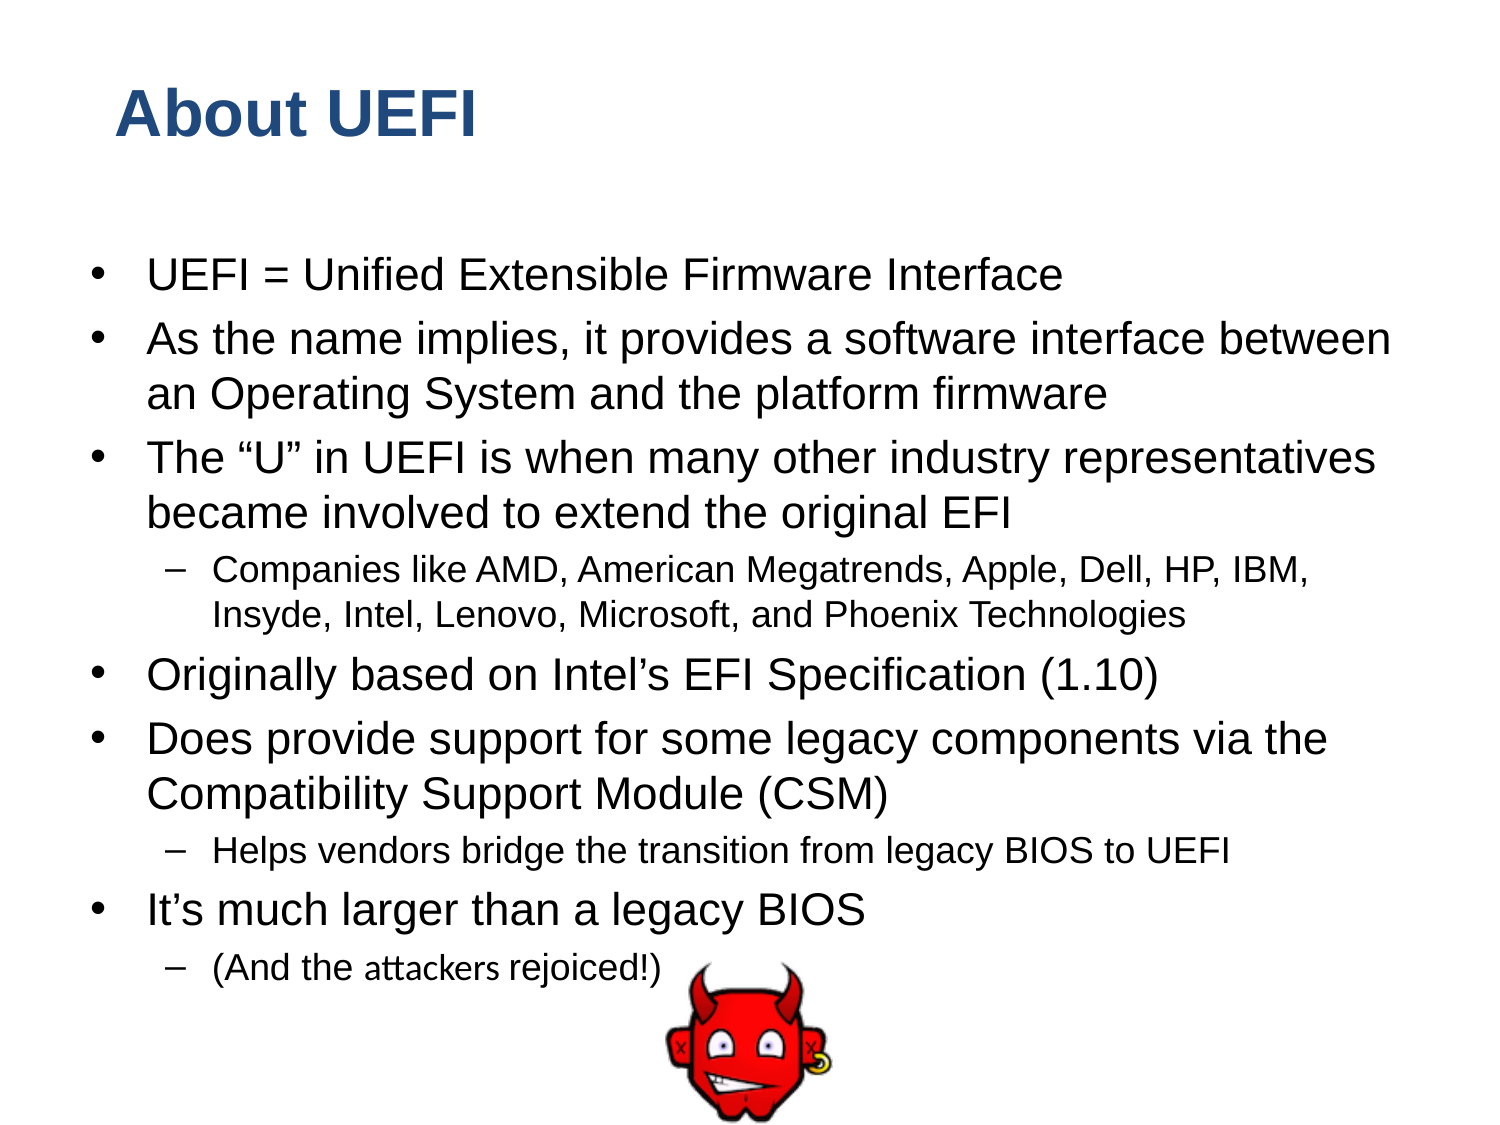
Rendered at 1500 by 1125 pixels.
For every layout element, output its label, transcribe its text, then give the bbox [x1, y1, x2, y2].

text_box About UEFI [99, 45, 1450, 188]
list UEFI = Unified Extensible Firmware Interface As the name implies, it provides a software interface between an Operating System and the platform firmware The “U” in UEFI is when many other industry representatives became involved to extend the original EFI Companies like AMD, American Megatrends, Apple, Dell, HP, IBM, Insyde, Intel, Lenovo, Microsoft, and Phoenix Technologies Originally based on Intel’s EFI Specification (1.10) Does provide support for some legacy components via the Compatibility Support Module (CSM) Helps vendors bridge the transition from legacy BIOS to UEFI It’s much larger than a legacy BIOS (And the attackers rejoiced!) [75, 237, 1425, 1075]
picture [664, 960, 836, 1125]
